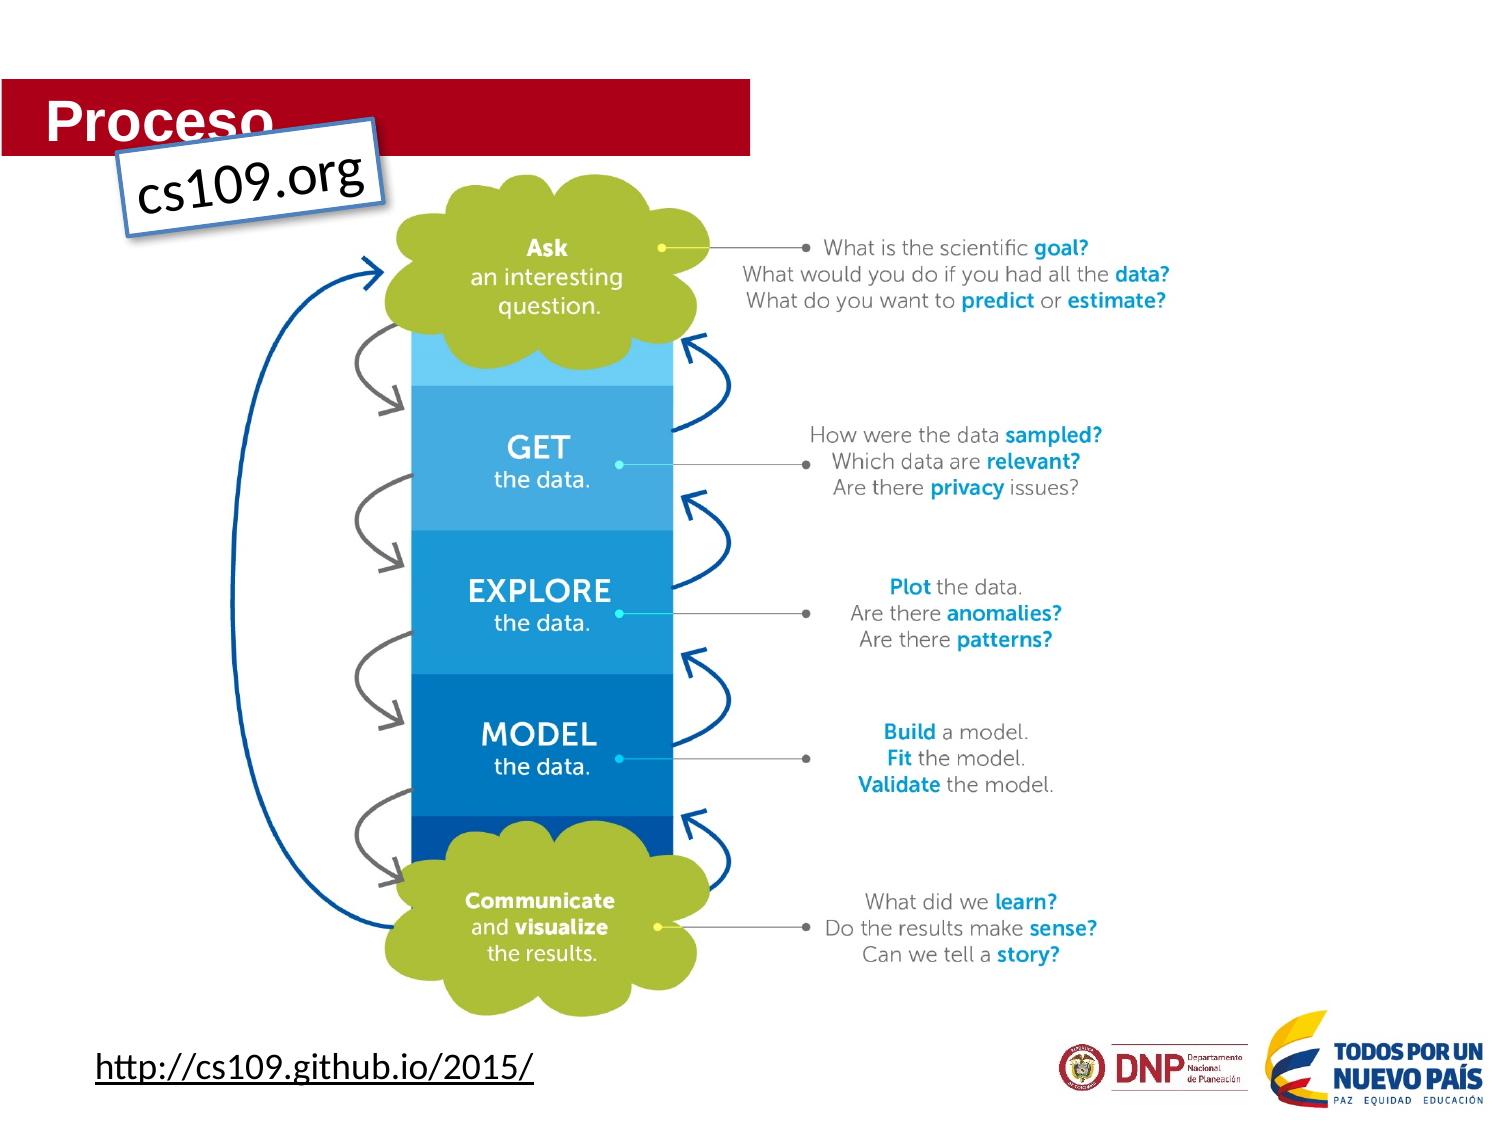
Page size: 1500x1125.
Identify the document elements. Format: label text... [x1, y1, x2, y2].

picture [180, 164, 1235, 1028]
picture [1, 79, 751, 156]
text_box http://cs109.github.io/2015/ [80, 1034, 558, 1095]
picture [1059, 999, 1495, 1124]
text_box cs109.org [116, 164, 178, 239]
